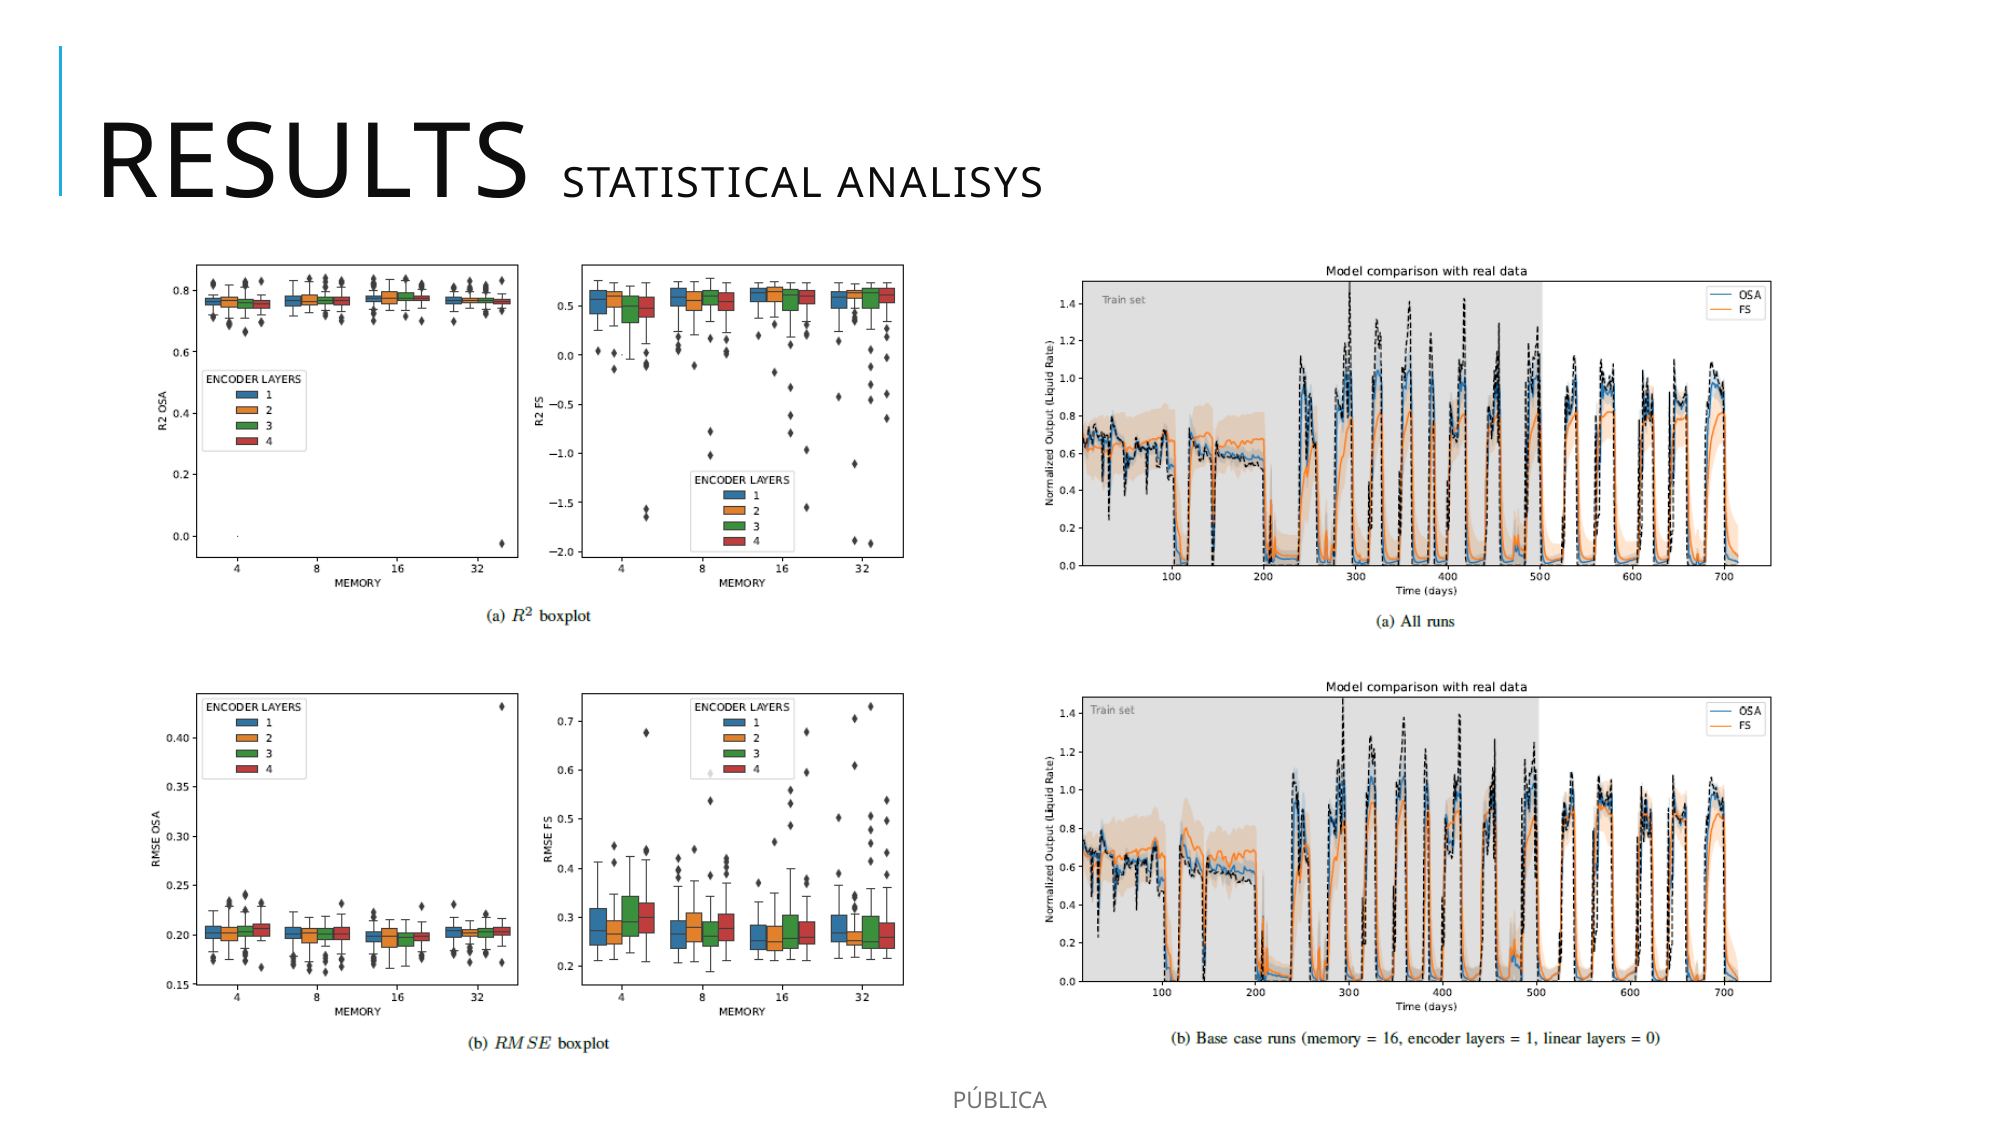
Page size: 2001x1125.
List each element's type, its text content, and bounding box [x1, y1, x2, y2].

picture [999, 228, 1833, 1051]
picture [123, 228, 957, 1062]
title Results statistical analisys [79, 44, 1674, 291]
